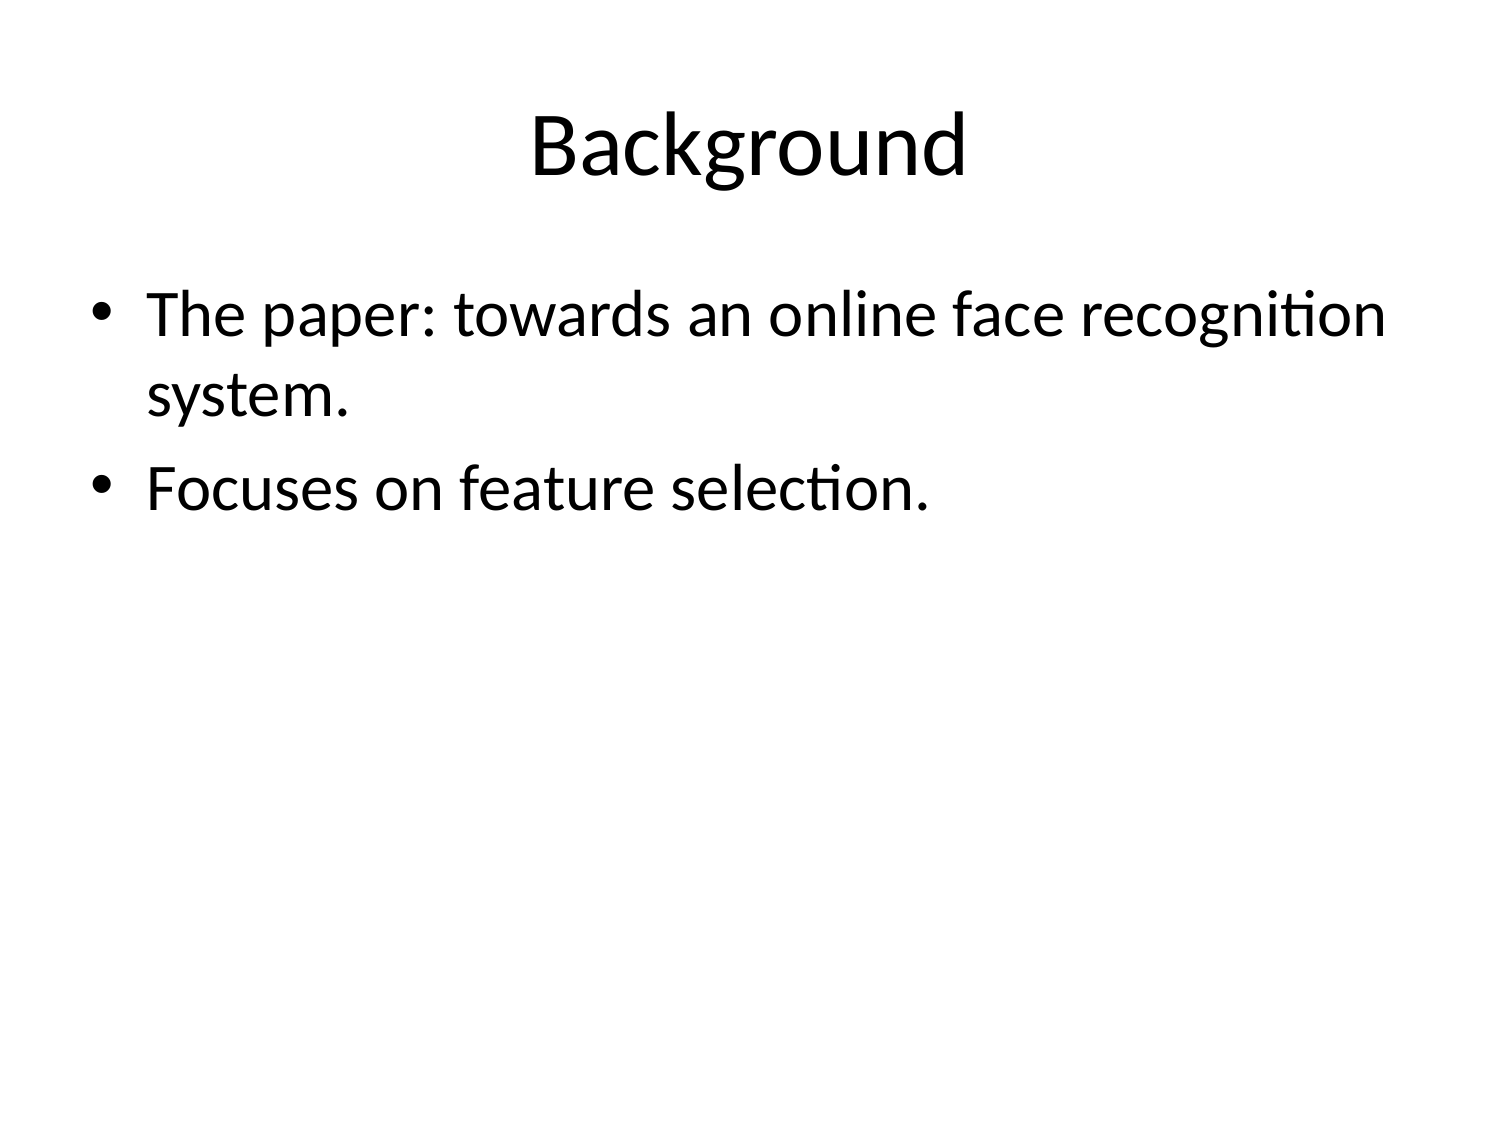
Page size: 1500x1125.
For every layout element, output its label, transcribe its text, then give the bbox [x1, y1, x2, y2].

list The paper: towards an online face recognition system. Focuses on feature selection. [75, 262, 1425, 1005]
title Background [75, 45, 1425, 233]
